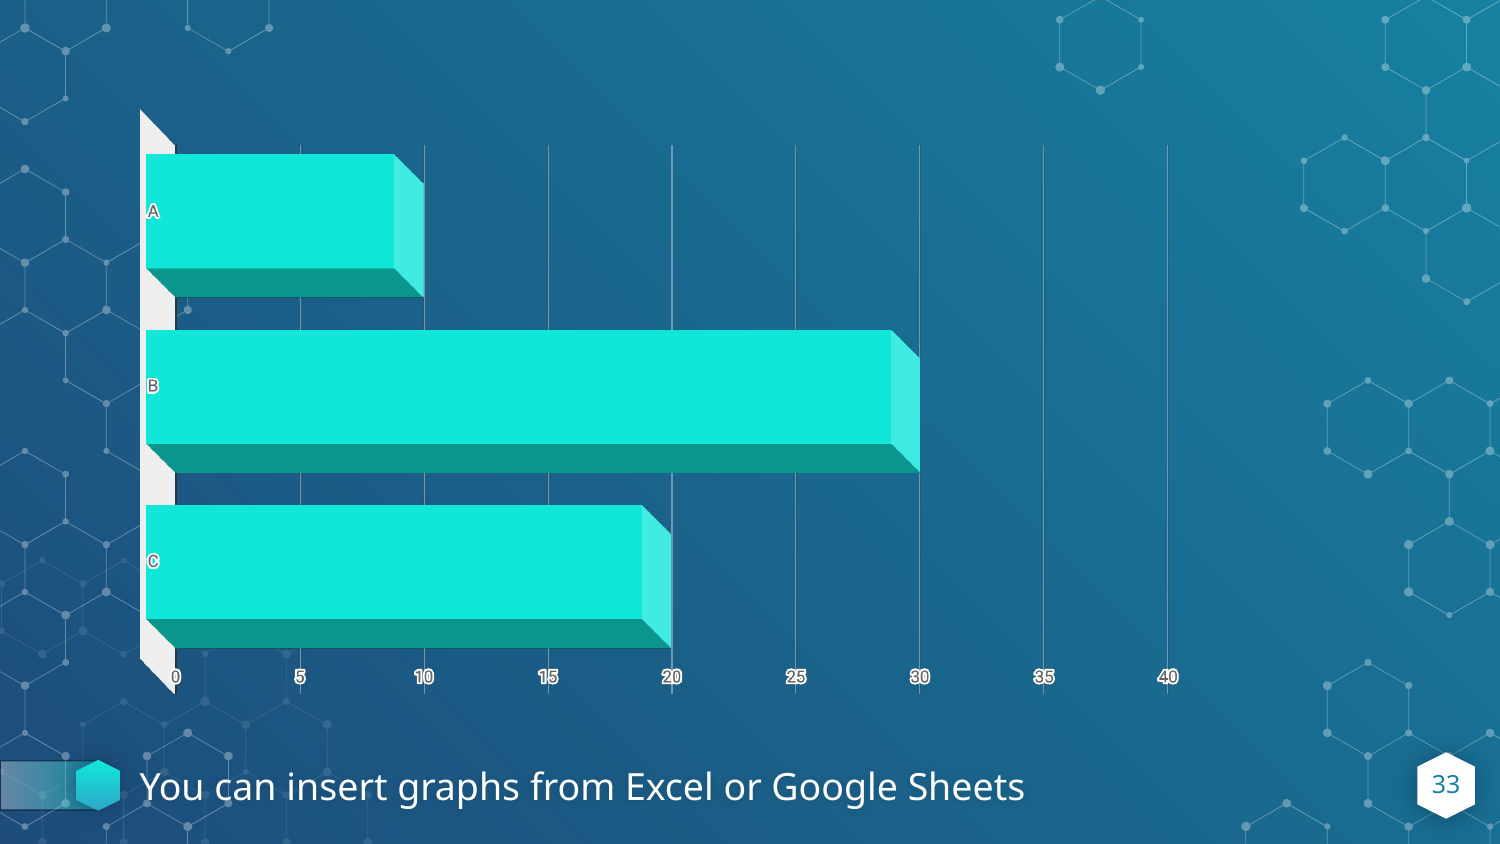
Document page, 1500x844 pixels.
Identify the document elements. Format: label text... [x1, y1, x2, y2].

slide_number 33 [1417, 752, 1475, 819]
picture [139, 107, 1292, 695]
list You can insert graphs from Excel or Google Sheets [139, 760, 1361, 811]
